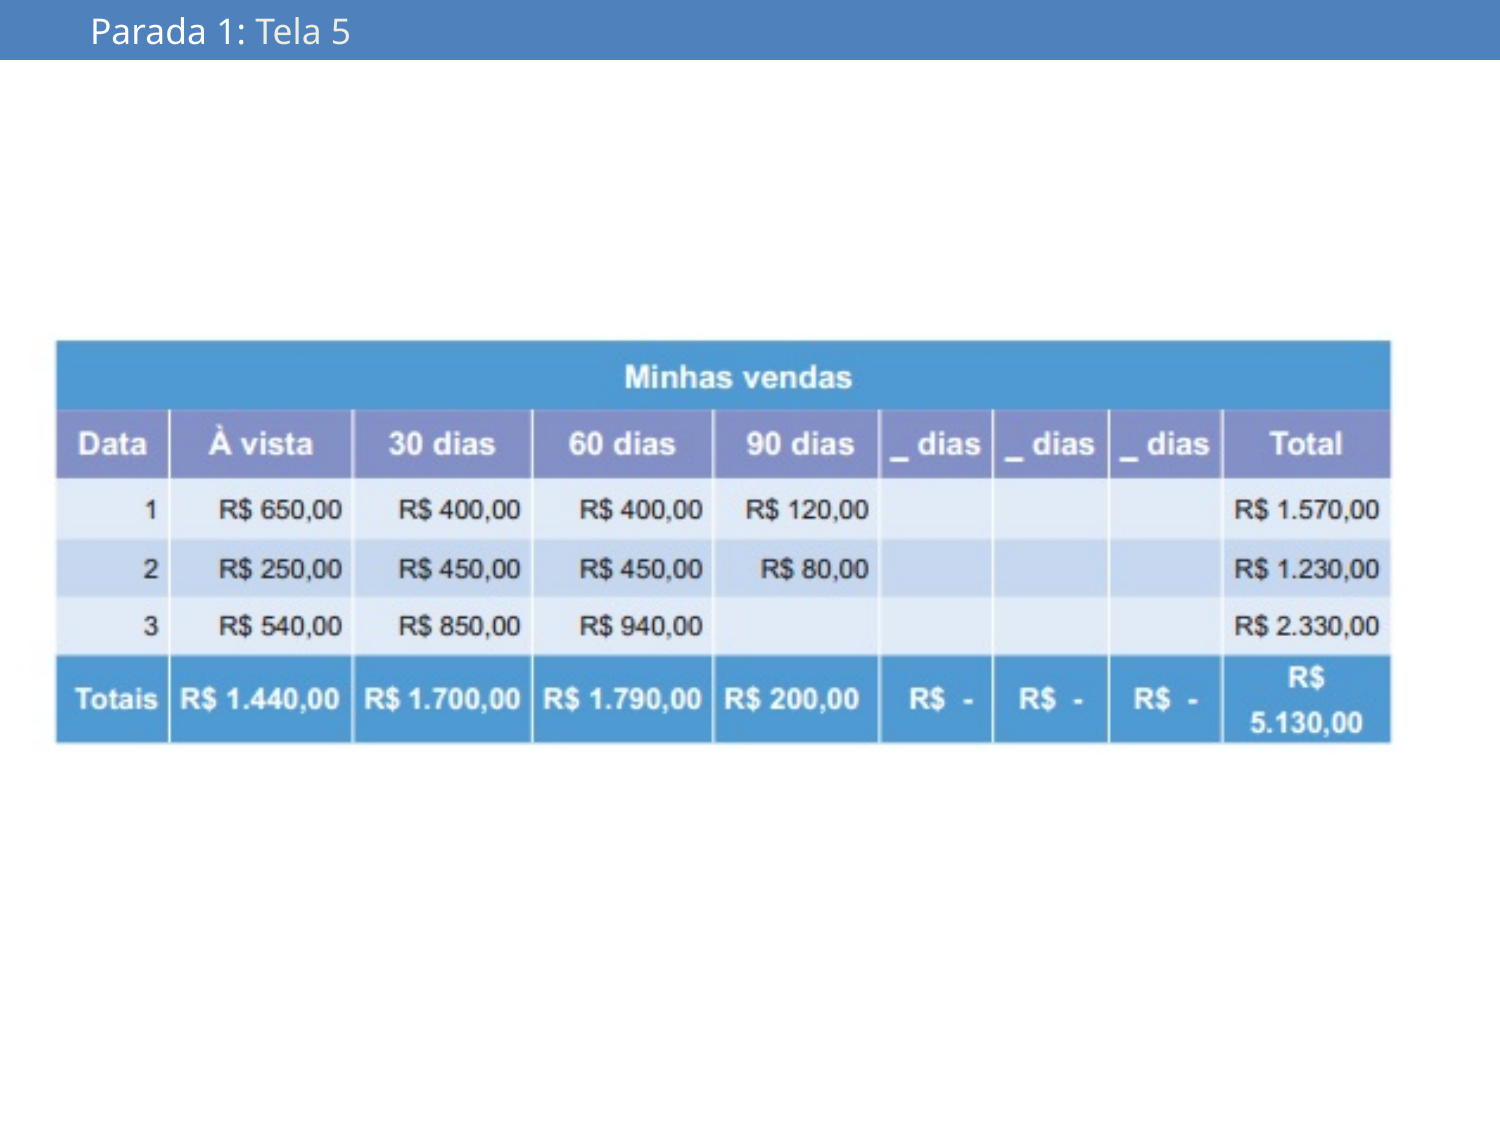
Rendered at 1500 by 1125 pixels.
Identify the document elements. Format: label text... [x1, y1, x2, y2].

picture [29, 258, 1500, 895]
text_box Parada 1: Tela 5 [74, 1, 1425, 59]
